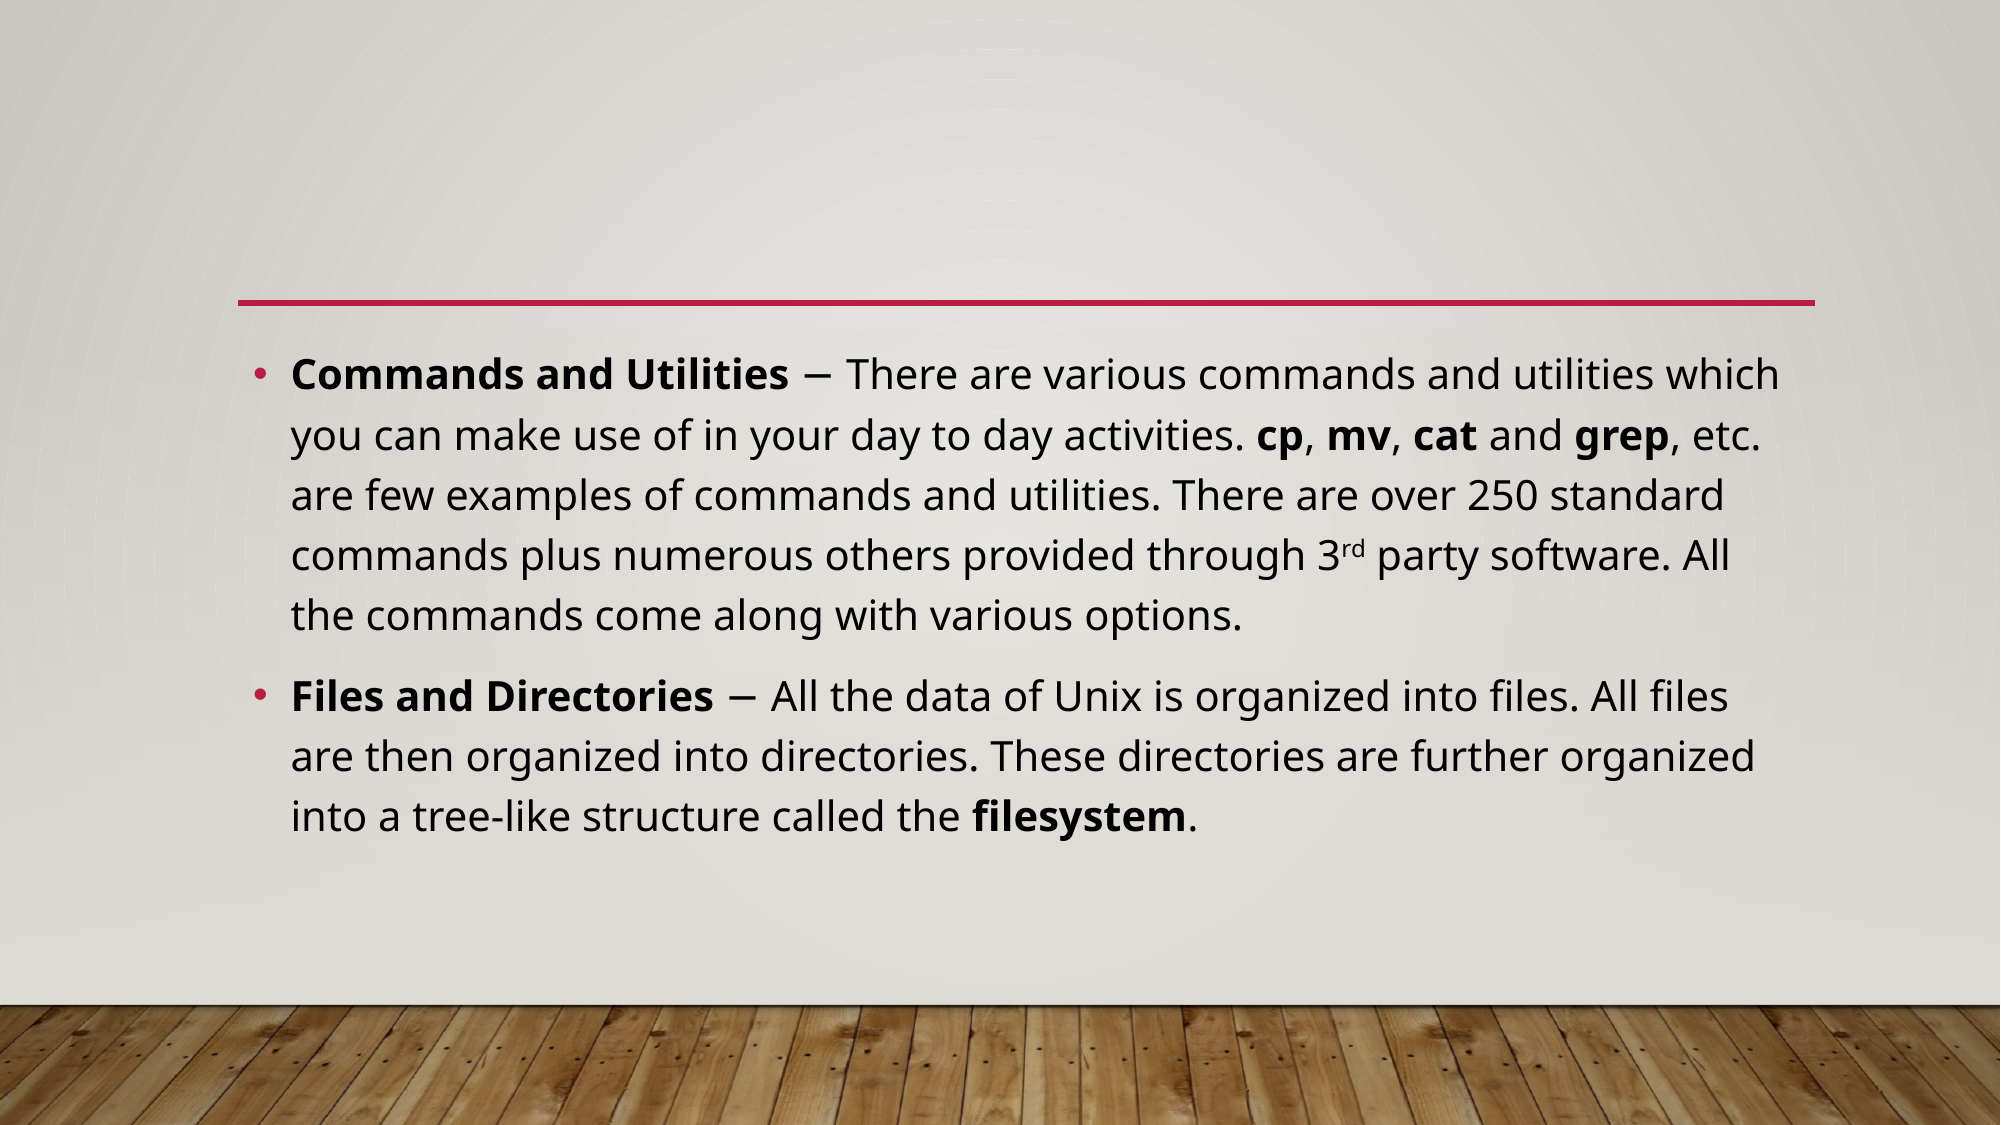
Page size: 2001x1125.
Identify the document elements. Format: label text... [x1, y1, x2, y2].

list Commands and Utilities − There are various commands and utilities which you can make use of in your day to day activities. cp, mv, cat and grep, etc. are few examples of commands and utilities. There are over 250 standard commands plus numerous others provided through 3rd party software. All the commands come along with various options. Files and Directories − All the data of Unix is organized into files. All files are then organized into directories. These directories are further organized into a tree-like structure called the filesystem. [238, 330, 1814, 897]
picture [0, 1005, 2000, 1125]
